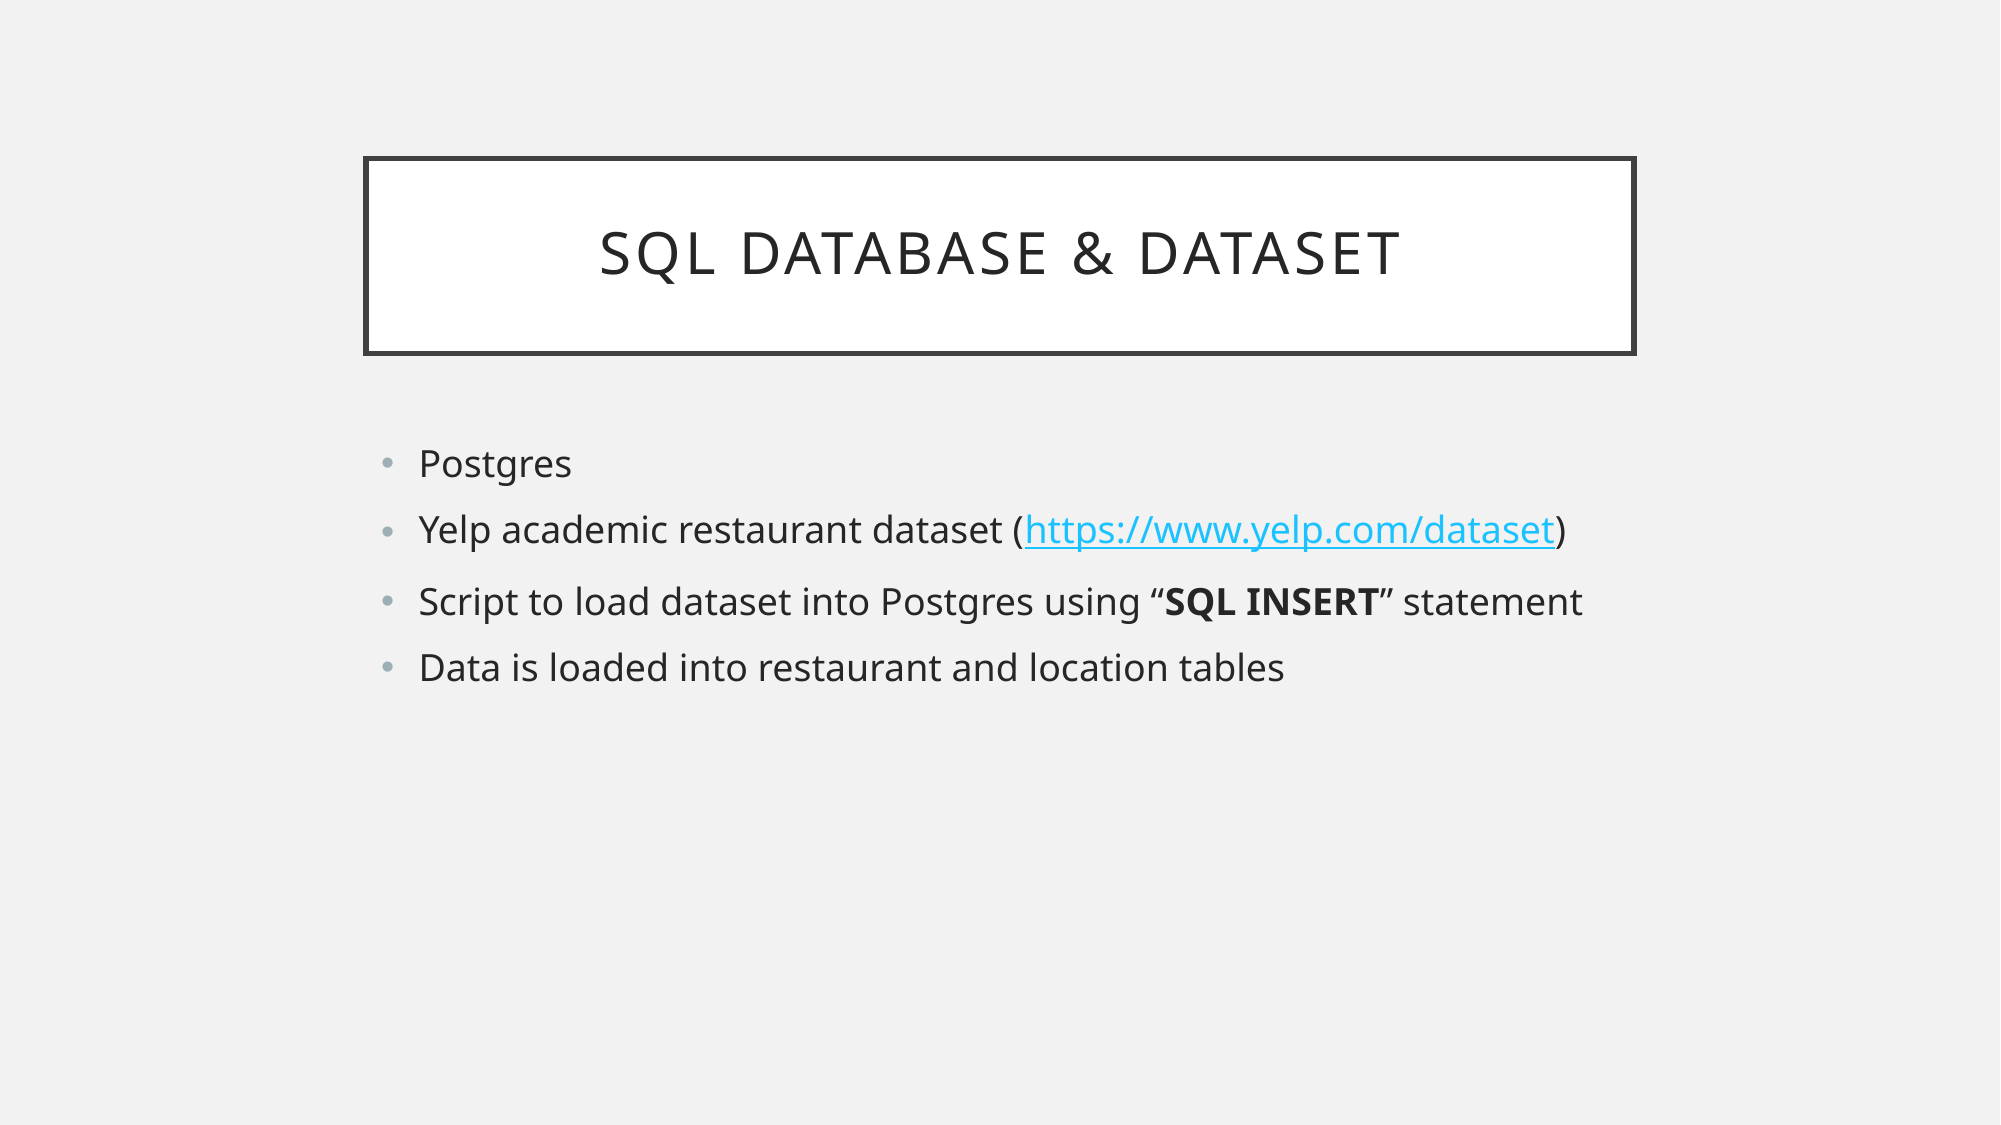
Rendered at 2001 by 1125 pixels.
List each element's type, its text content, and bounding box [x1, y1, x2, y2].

title SQL database & dataset [363, 156, 1637, 356]
list Postgres Yelp academic restaurant dataset (https://www.yelp.com/dataset) Script to load dataset into Postgres using “SQL INSERT” statement Data is loaded into restaurant and location tables [366, 432, 1634, 942]
